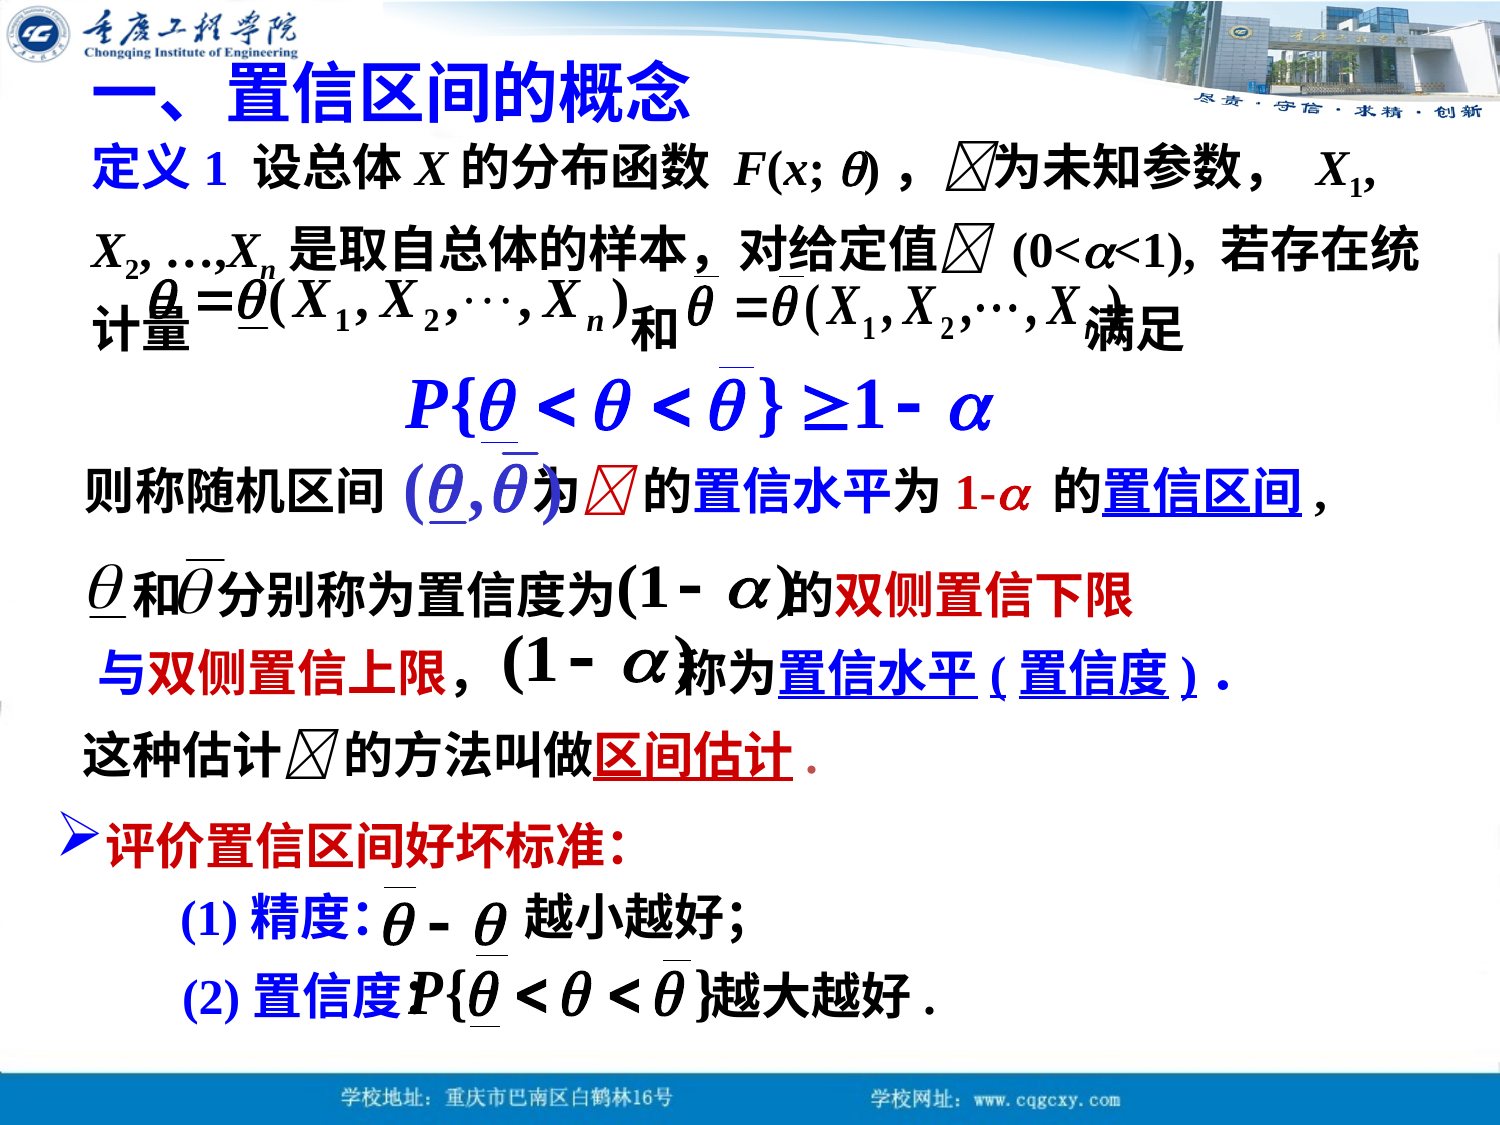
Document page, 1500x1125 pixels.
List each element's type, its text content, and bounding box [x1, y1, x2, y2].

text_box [170, 550, 236, 626]
text_box (1)精度： 越小越好； [165, 877, 366, 953]
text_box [371, 870, 526, 969]
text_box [678, 261, 1135, 354]
text_box 一、置信区间的概念 [76, 43, 939, 138]
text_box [140, 261, 638, 347]
picture [0, 0, 1500, 1125]
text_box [489, 621, 715, 715]
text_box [395, 943, 727, 1047]
text_box 则称随机区间 为 的置信水平为1- 的置信区间, [70, 451, 384, 527]
text_box 定义1 设总体X的分布函数 F(x; )，为未知参数， X1, X2, …,Xn是取自总体的样本，对给定值 (0<<1), 若存在统计量 和 满足 [76, 114, 1448, 365]
text_box 则称随机区间 为 的置信水平为1- 的置信区间, [585, 451, 1354, 527]
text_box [607, 550, 810, 633]
text_box 评价置信区间好坏标准： [41, 828, 987, 880]
text_box (1)精度： 越小越好； [529, 877, 790, 953]
text_box 这种估计 的方法叫做区间估计. [67, 715, 833, 791]
text_box 和 分别称为置信度为 的双侧置信下限 与双侧置信上限， 称为置信水平(置信度)． [83, 538, 1459, 710]
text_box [389, 468, 580, 540]
text_box (2)置信度： 越大越好. [731, 956, 951, 1032]
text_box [388, 347, 1004, 461]
text_box (2)置信度： 越大越好. [167, 956, 390, 1032]
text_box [81, 550, 136, 628]
